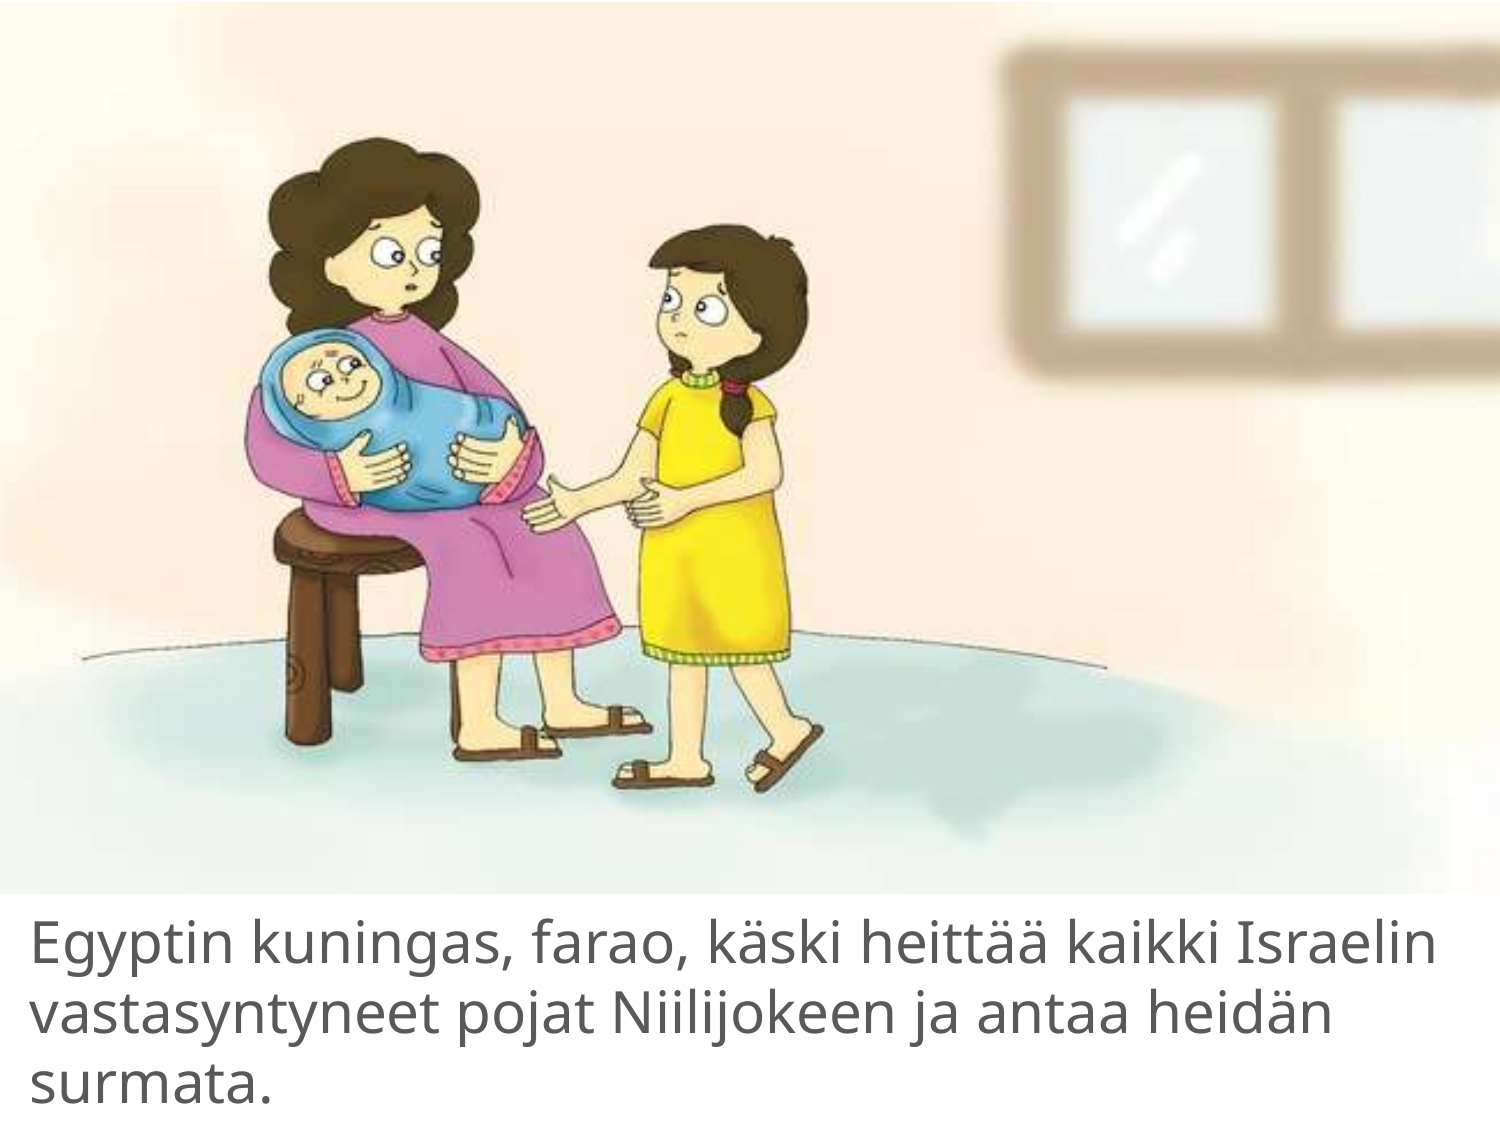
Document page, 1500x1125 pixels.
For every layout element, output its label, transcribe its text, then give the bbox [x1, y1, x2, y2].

picture [0, 1, 1500, 894]
text_box Egyptin kuningas, farao, käski heittää kaikki Israelin vastasyntyneet pojat Niilijokeen ja antaa heidän surmata. [14, 901, 1486, 1123]
